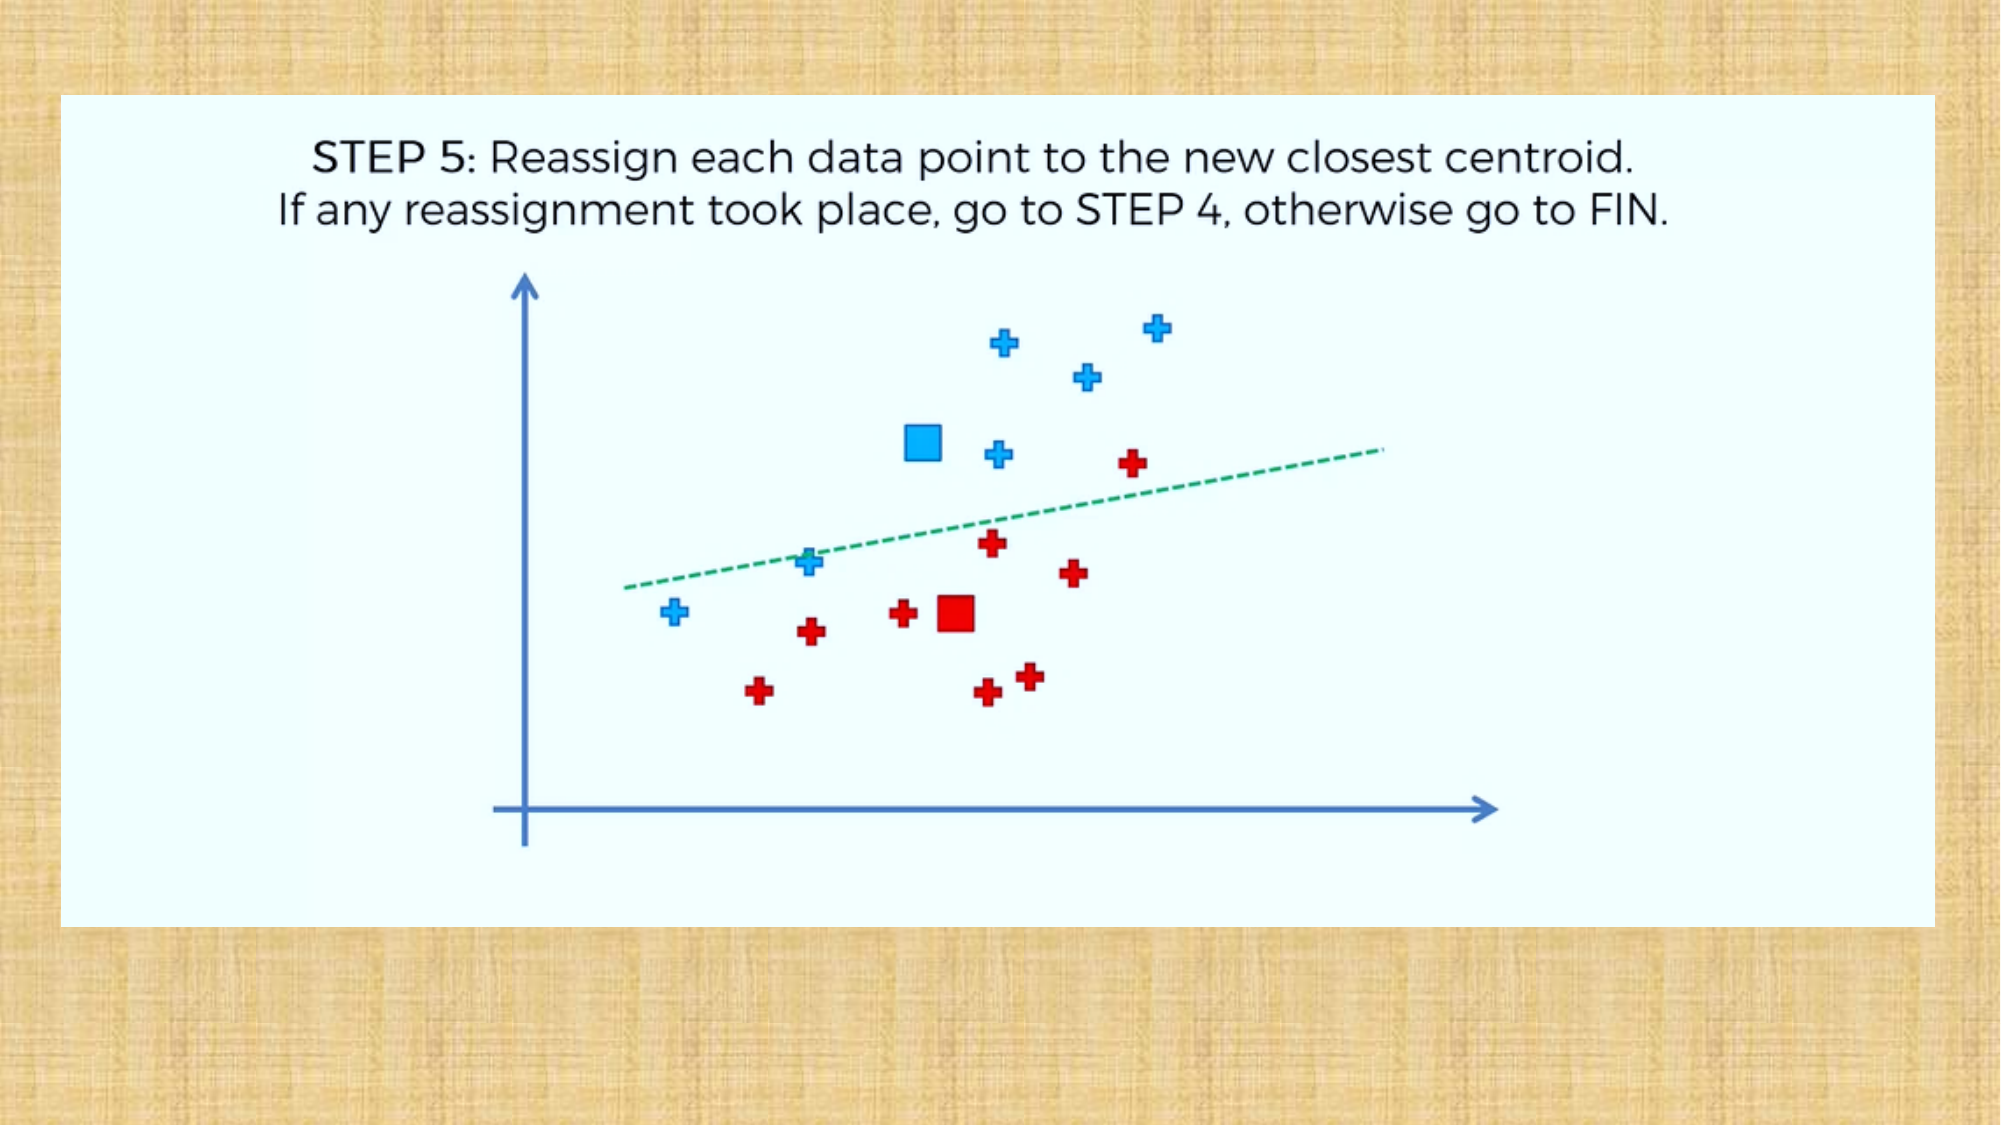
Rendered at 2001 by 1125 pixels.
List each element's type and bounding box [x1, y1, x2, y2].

picture [0, 0, 2001, 1125]
list [61, 95, 1935, 927]
